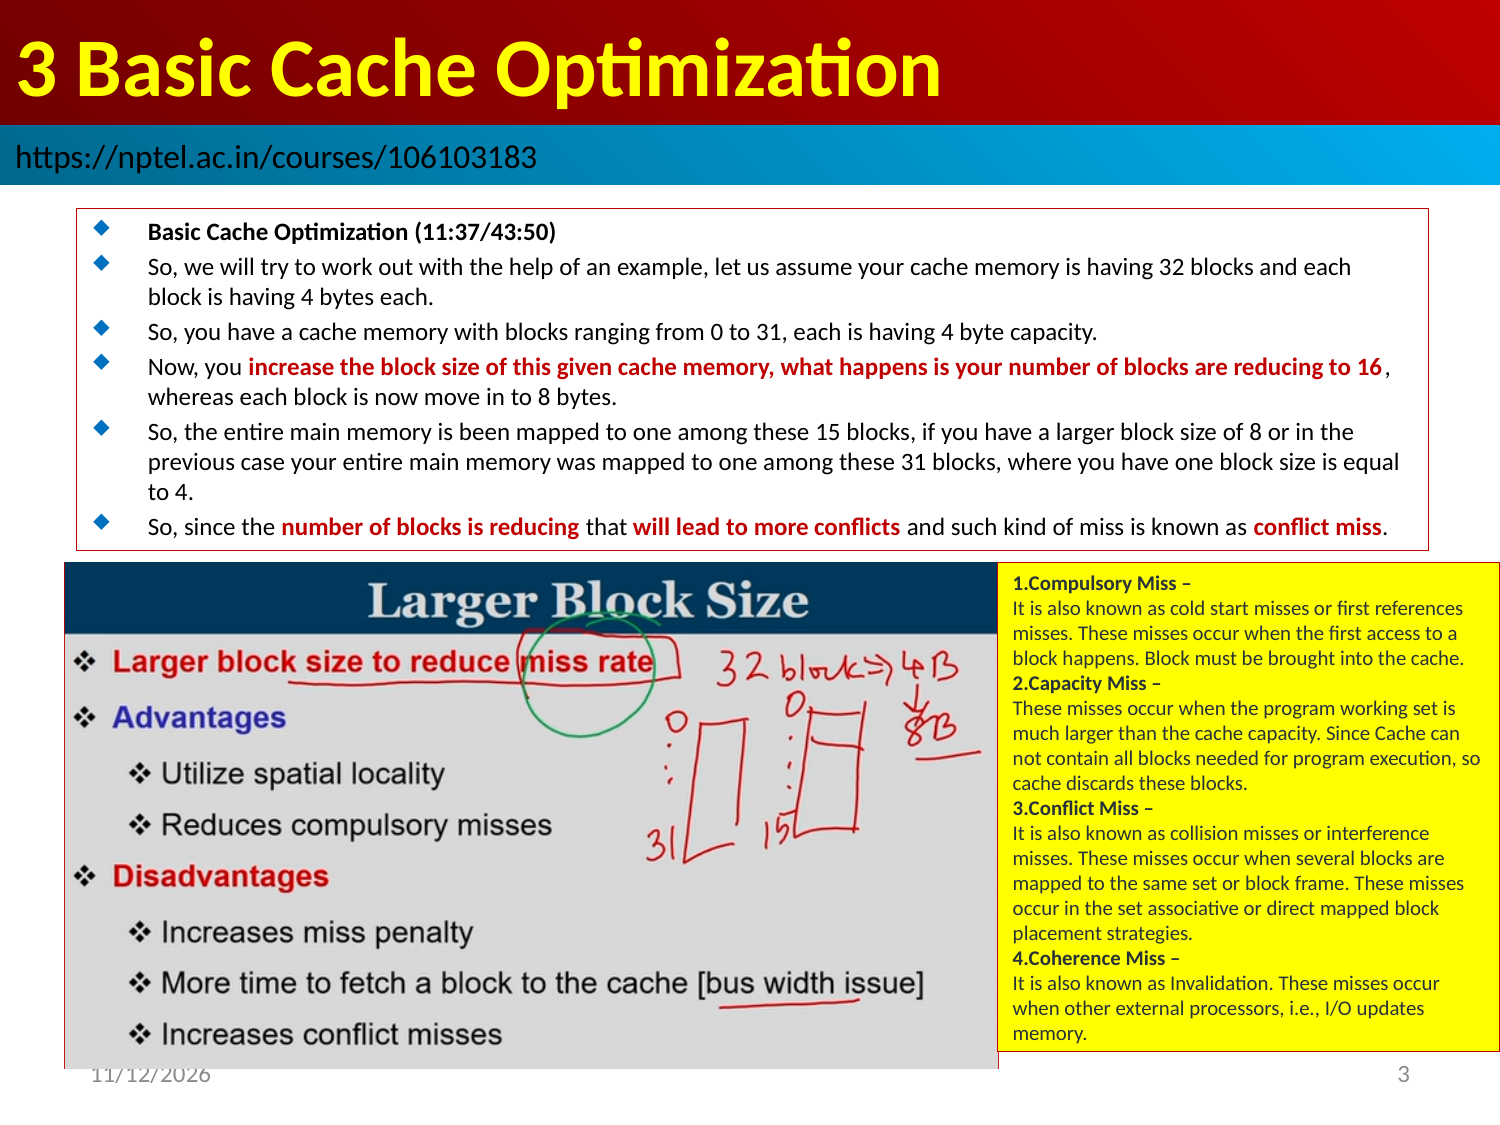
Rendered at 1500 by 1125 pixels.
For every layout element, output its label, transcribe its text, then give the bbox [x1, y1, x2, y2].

slide_number 3 [1074, 1052, 1425, 1103]
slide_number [75, 1078, 425, 1103]
text_box Compulsory Miss – It is also known as cold start misses or first references misses. These misses occur when the first access to a block happens. Block must be brought into the cache. Capacity Miss – These misses occur when the program working set is much larger than the cache capacity. Since Cache can not contain all blocks needed for program execution, so cache discards these blocks. Conflict Miss – It is also known as collision misses or interference misses. These misses occur when several blocks are mapped to the same set or block frame. These misses occur in the set associative or direct mapped block placement strategies. Coherence Miss – It is also known as Invalidation. These misses occur when other external processors, i.e., I/O updates memory. [1001, 562, 1500, 1052]
title 3 Basic Cache Optimization [0, 0, 1500, 125]
text_box https://nptel.ac.in/courses/106103183 [0, 125, 1500, 185]
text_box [64, 562, 999, 1069]
subtitle Basic Cache Optimization (11:37/43:50) So, we will try to work out with the help of an example, let us assume your cache memory is having 32 blocks and each block is having 4 bytes each. So, you have a cache memory with blocks ranging from 0 to 31, each is having 4 byte capacity. Now, you increase the block size of this given cache memory, what happens is your number of blocks are reducing to 16, whereas each block is now move in to 8 bytes. So, the entire main memory is been mapped to one among these 15 blocks, if you have a larger block size of 8 or in the previous case your entire main memory was mapped to one among these 31 blocks, where you have one block size is equal to 4. So, since the number of blocks is reducing that will lead to more conflicts and such kind of miss is known as conflict miss. [76, 208, 1429, 551]
